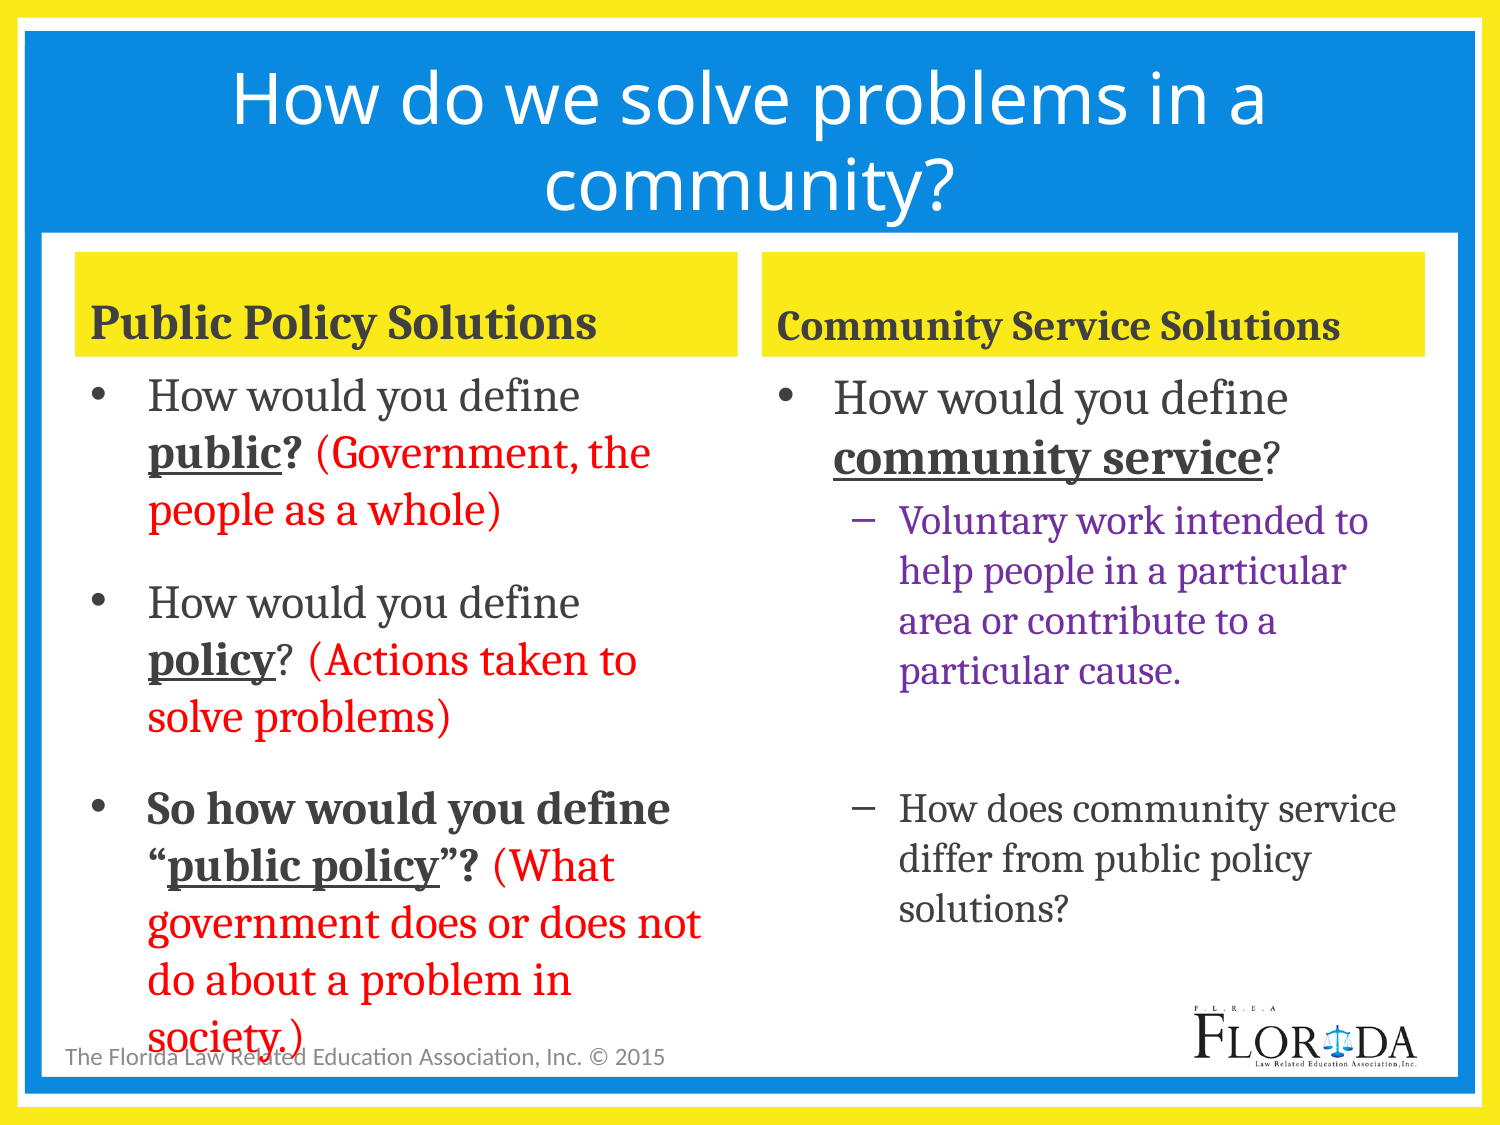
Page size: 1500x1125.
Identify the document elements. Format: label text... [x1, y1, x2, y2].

list Public Policy Solutions [75, 251, 738, 356]
list Community Service Solutions [761, 251, 1425, 356]
list How would you define public? (Government, the people as a whole) How would you define policy? (Actions taken to solve problems) So how would you define “public policy”? (What government does or does not do about a problem in society.) [75, 356, 738, 1075]
picture [1175, 991, 1448, 1072]
title How do we solve problems in a community? [24, 45, 1475, 233]
list How would you define community service? Voluntary work intended to help people in a particular area or contribute to a particular cause. How does community service differ from public policy solutions? [761, 356, 1425, 1005]
